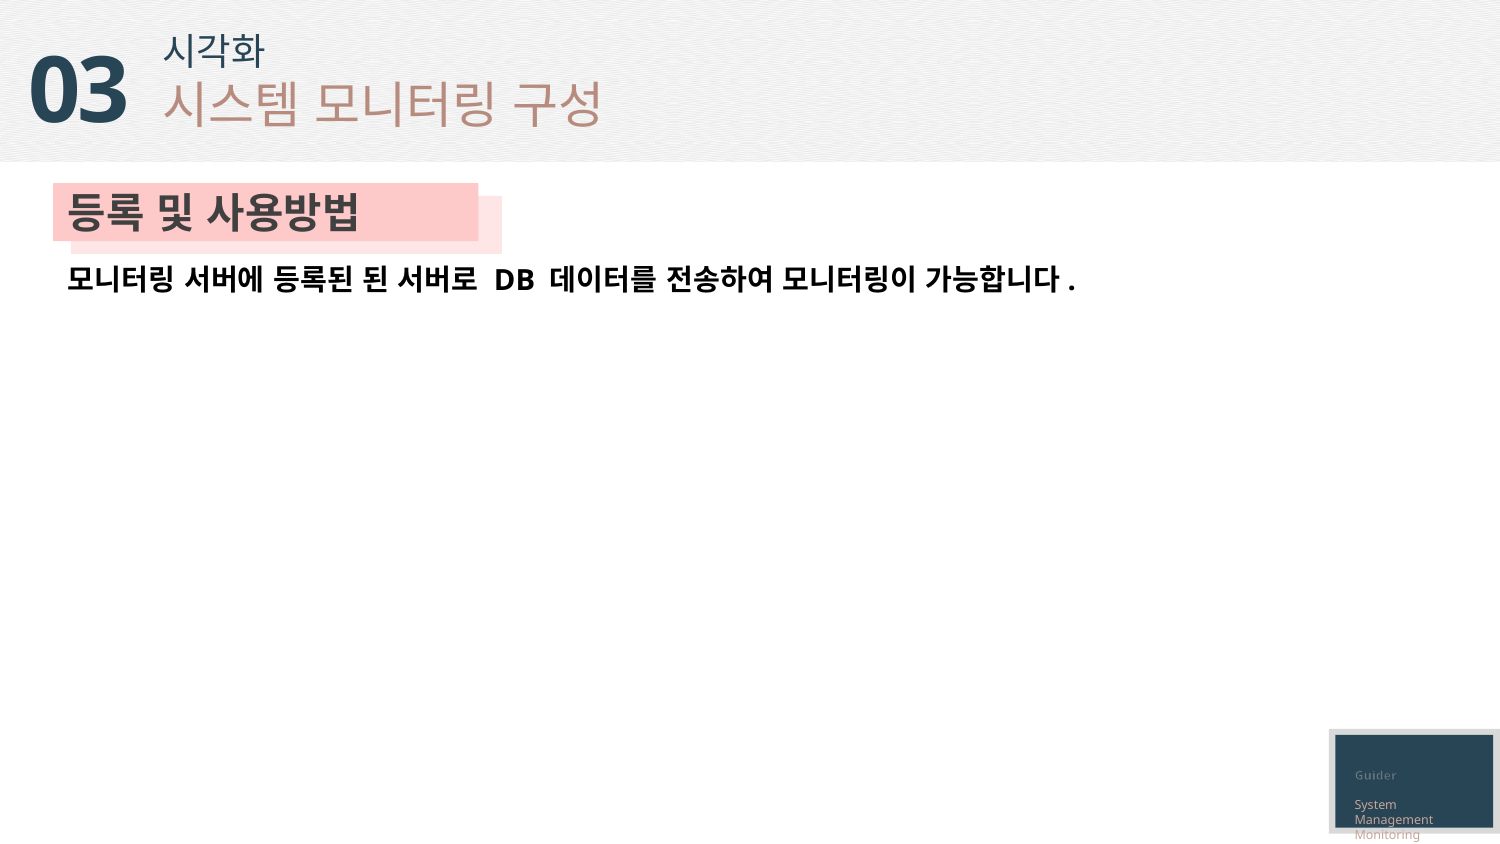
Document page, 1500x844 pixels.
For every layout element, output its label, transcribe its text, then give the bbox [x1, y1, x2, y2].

text_box 등록 및 사용방법 [53, 179, 1341, 244]
text_box [0, 0, 1500, 164]
text_box 03 [13, 23, 161, 149]
text_box 시각화 시스템 모니터링 구성 [147, 20, 1117, 141]
text_box 모니터링 서버에 등록된 된 서버로 DB 데이터를 전송하여 모니터링이 가능합니다. [53, 254, 1447, 304]
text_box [1328, 728, 1500, 844]
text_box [52, 182, 503, 255]
